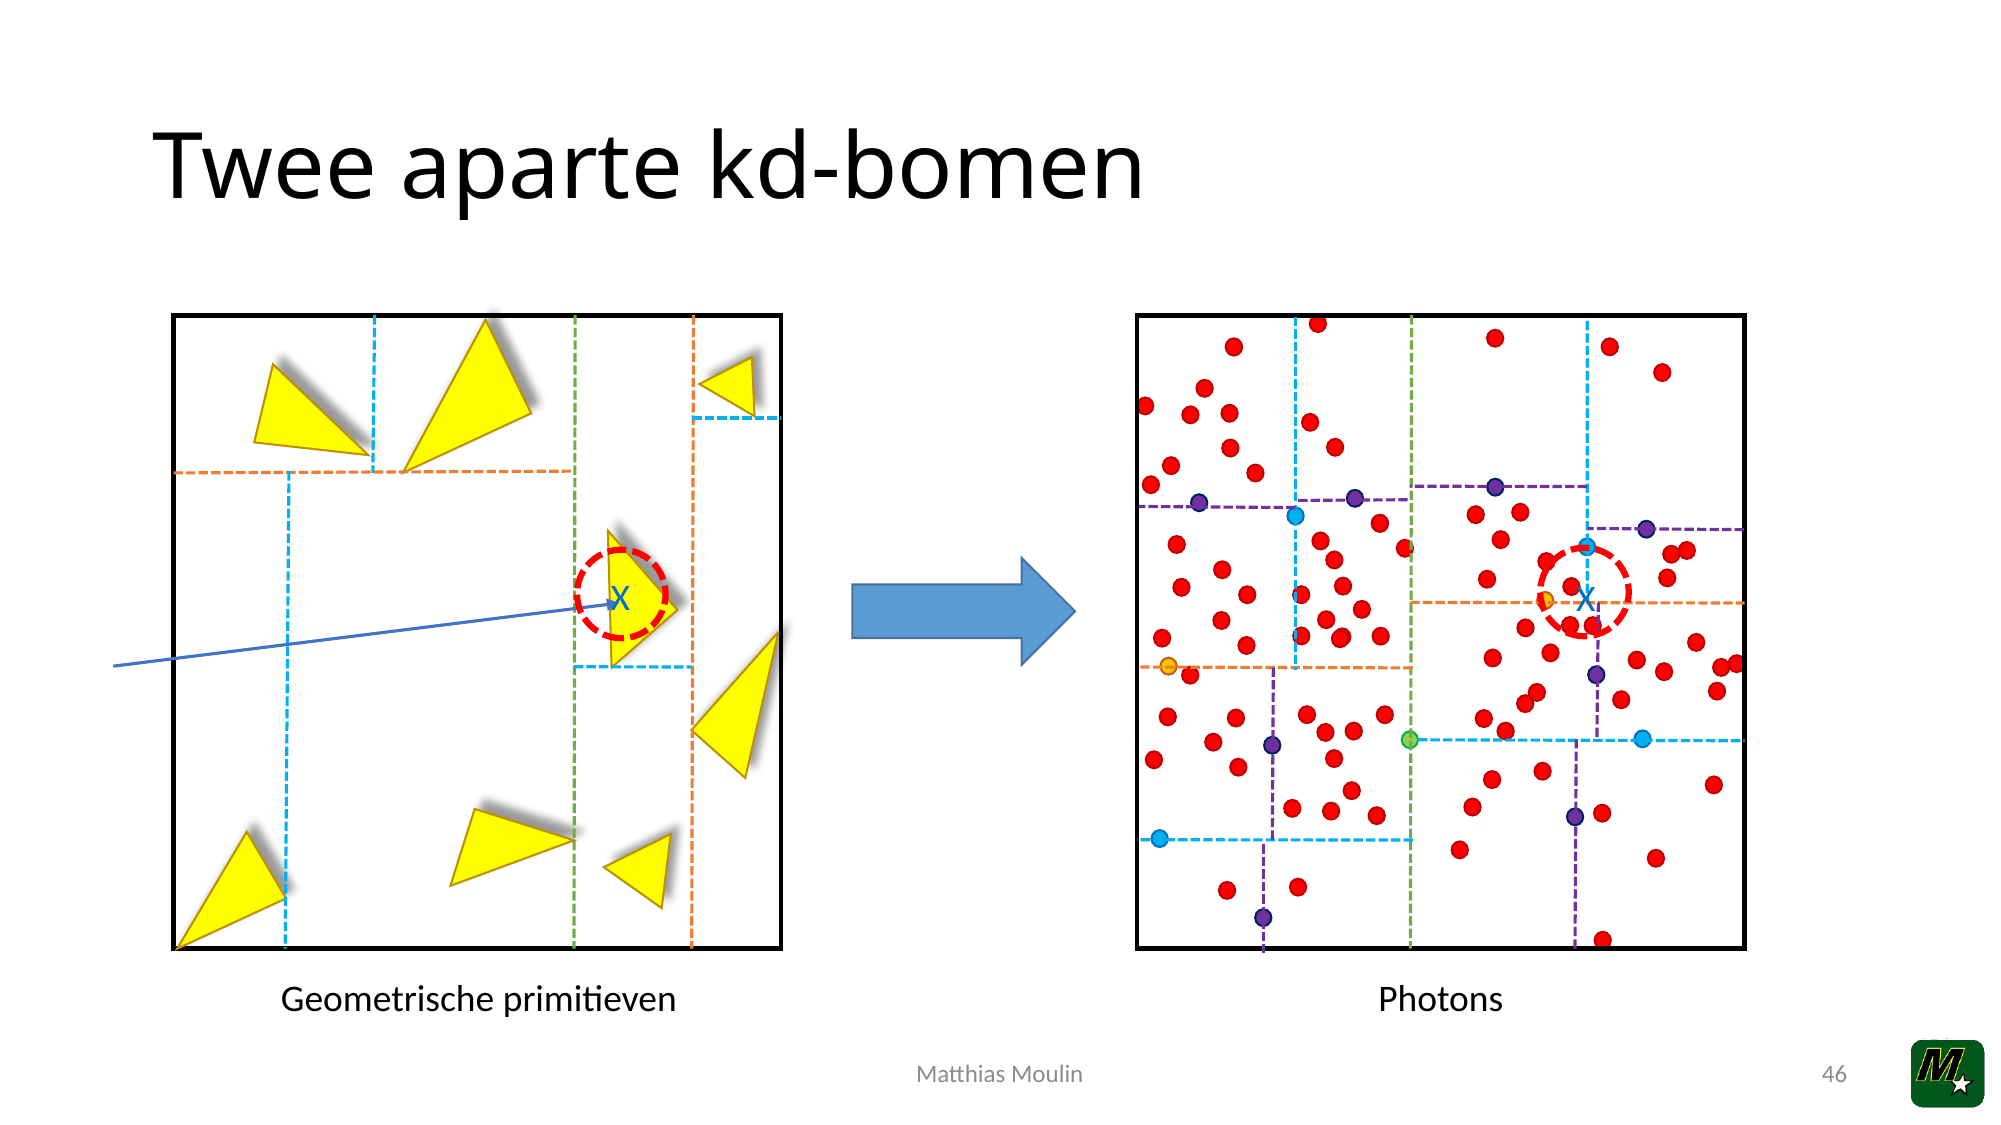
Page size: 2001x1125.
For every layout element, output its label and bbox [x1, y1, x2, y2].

title [137, 59, 1863, 278]
text_box [113, 314, 782, 952]
footer [662, 1042, 1338, 1103]
text_box [851, 555, 1077, 668]
picture [1907, 1036, 1987, 1110]
text_box [175, 966, 783, 1027]
text_box [1136, 314, 1746, 954]
slide_number [1412, 1042, 1863, 1103]
text_box [1137, 966, 1745, 1026]
